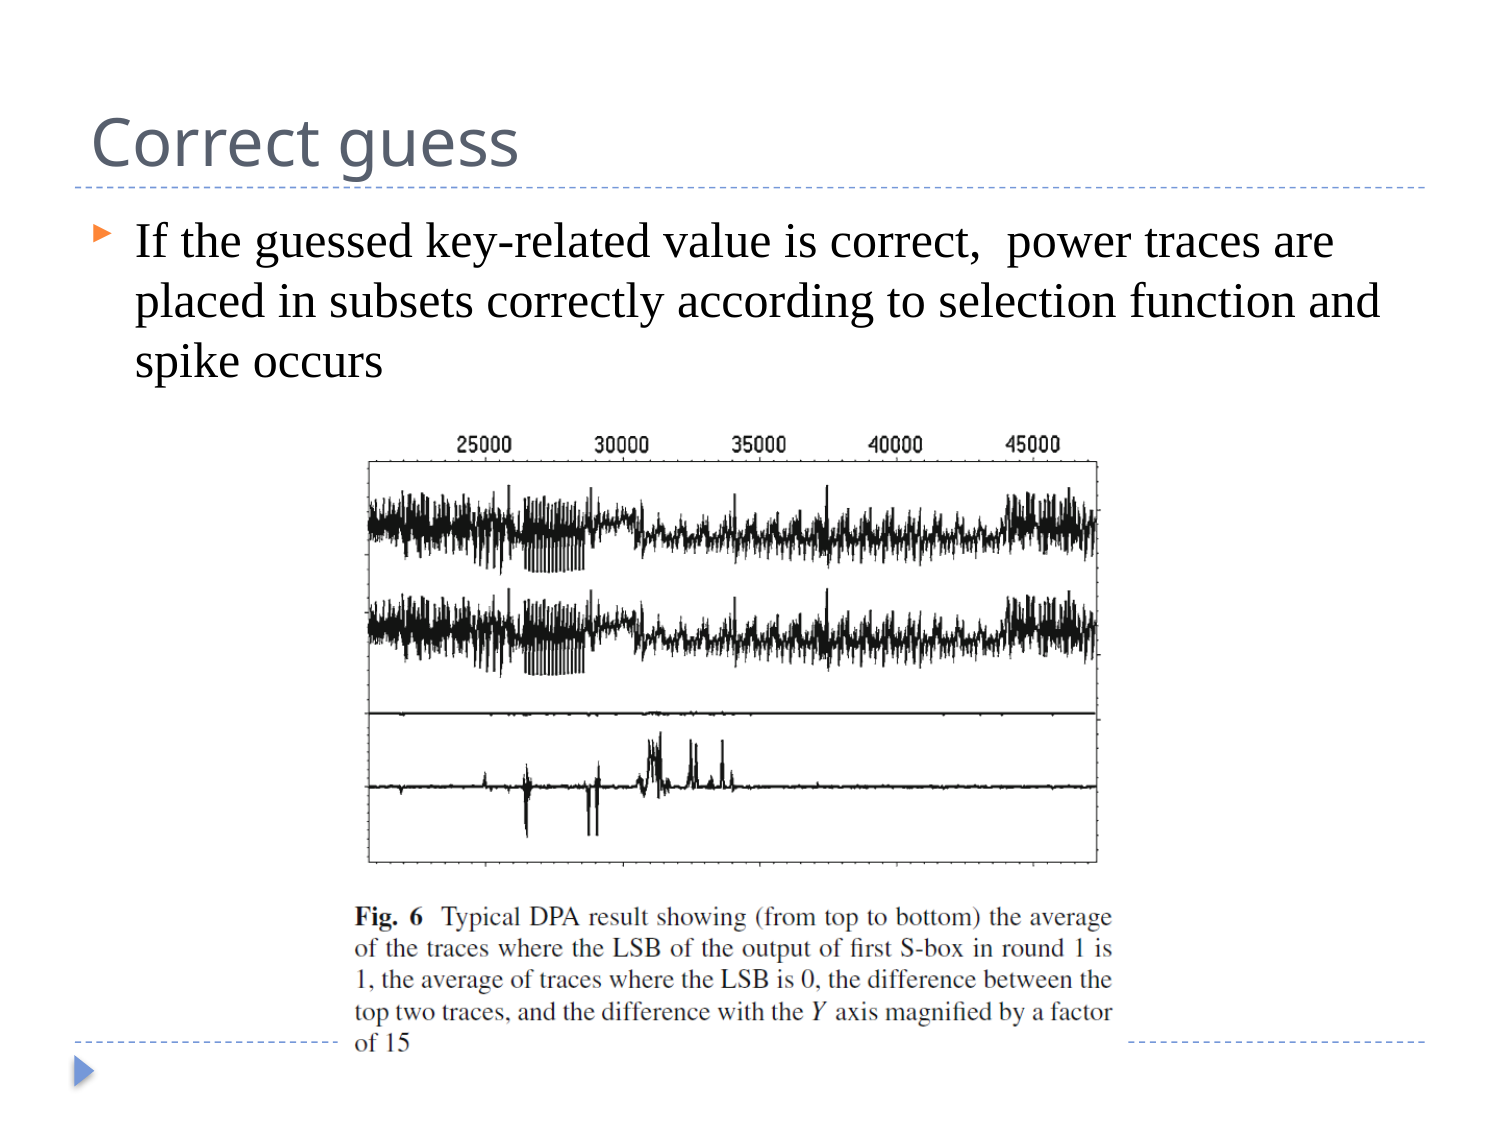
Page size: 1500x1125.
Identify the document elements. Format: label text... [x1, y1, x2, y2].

list If the guessed key-related value is correct, power traces are placed in subsets correctly according to selection function and spike occurs [74, 199, 1426, 1011]
picture [337, 424, 1126, 1063]
title Correct guess [74, 24, 1426, 188]
